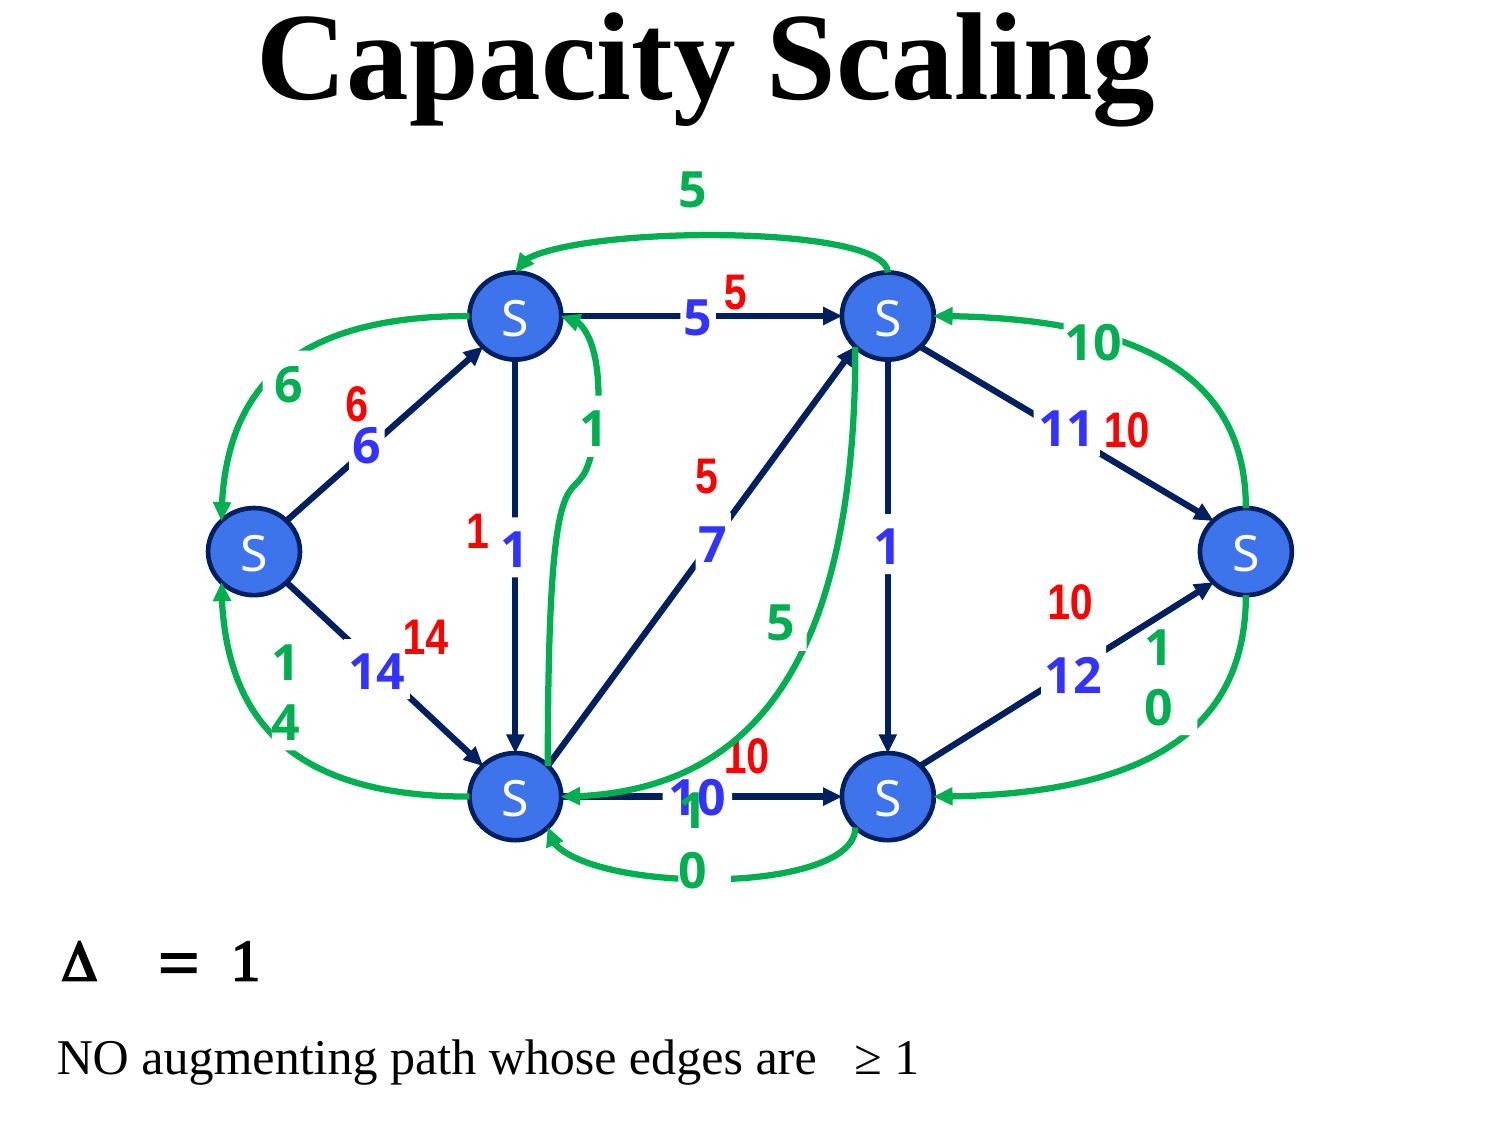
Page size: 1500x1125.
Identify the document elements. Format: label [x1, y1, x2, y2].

text_box [46, 0, 1354, 1000]
text_box [42, 1013, 1349, 1093]
